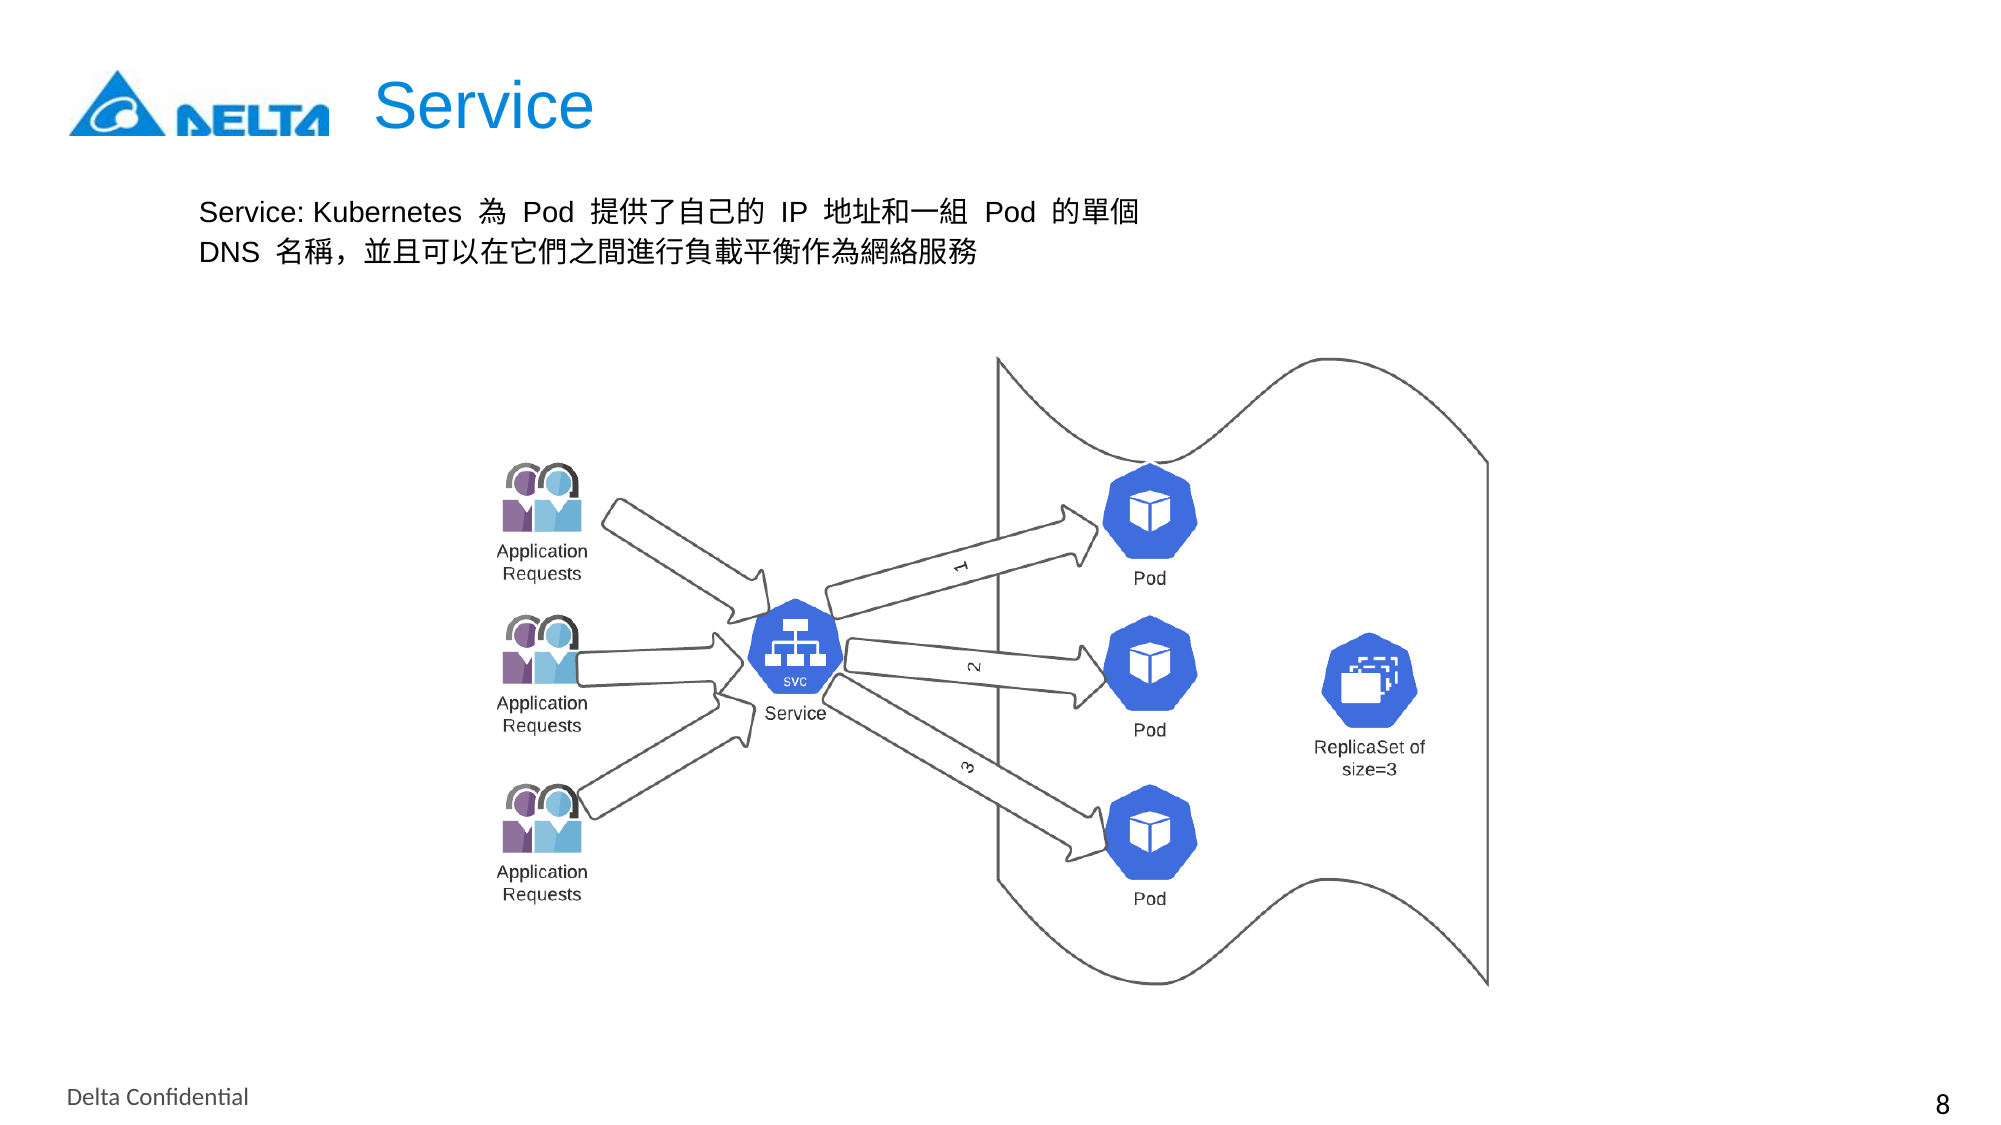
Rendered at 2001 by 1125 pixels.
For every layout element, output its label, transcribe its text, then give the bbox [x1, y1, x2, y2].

text_box Service: Kubernetes 為 Pod 提供了自己的 IP 地址和一組 Pod 的單個 DNS 名稱，並且可以在它們之間進行負載平衡作為網絡服務 [184, 172, 1166, 377]
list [432, 325, 1521, 1024]
picture [69, 70, 329, 136]
title Service [358, 53, 1945, 173]
